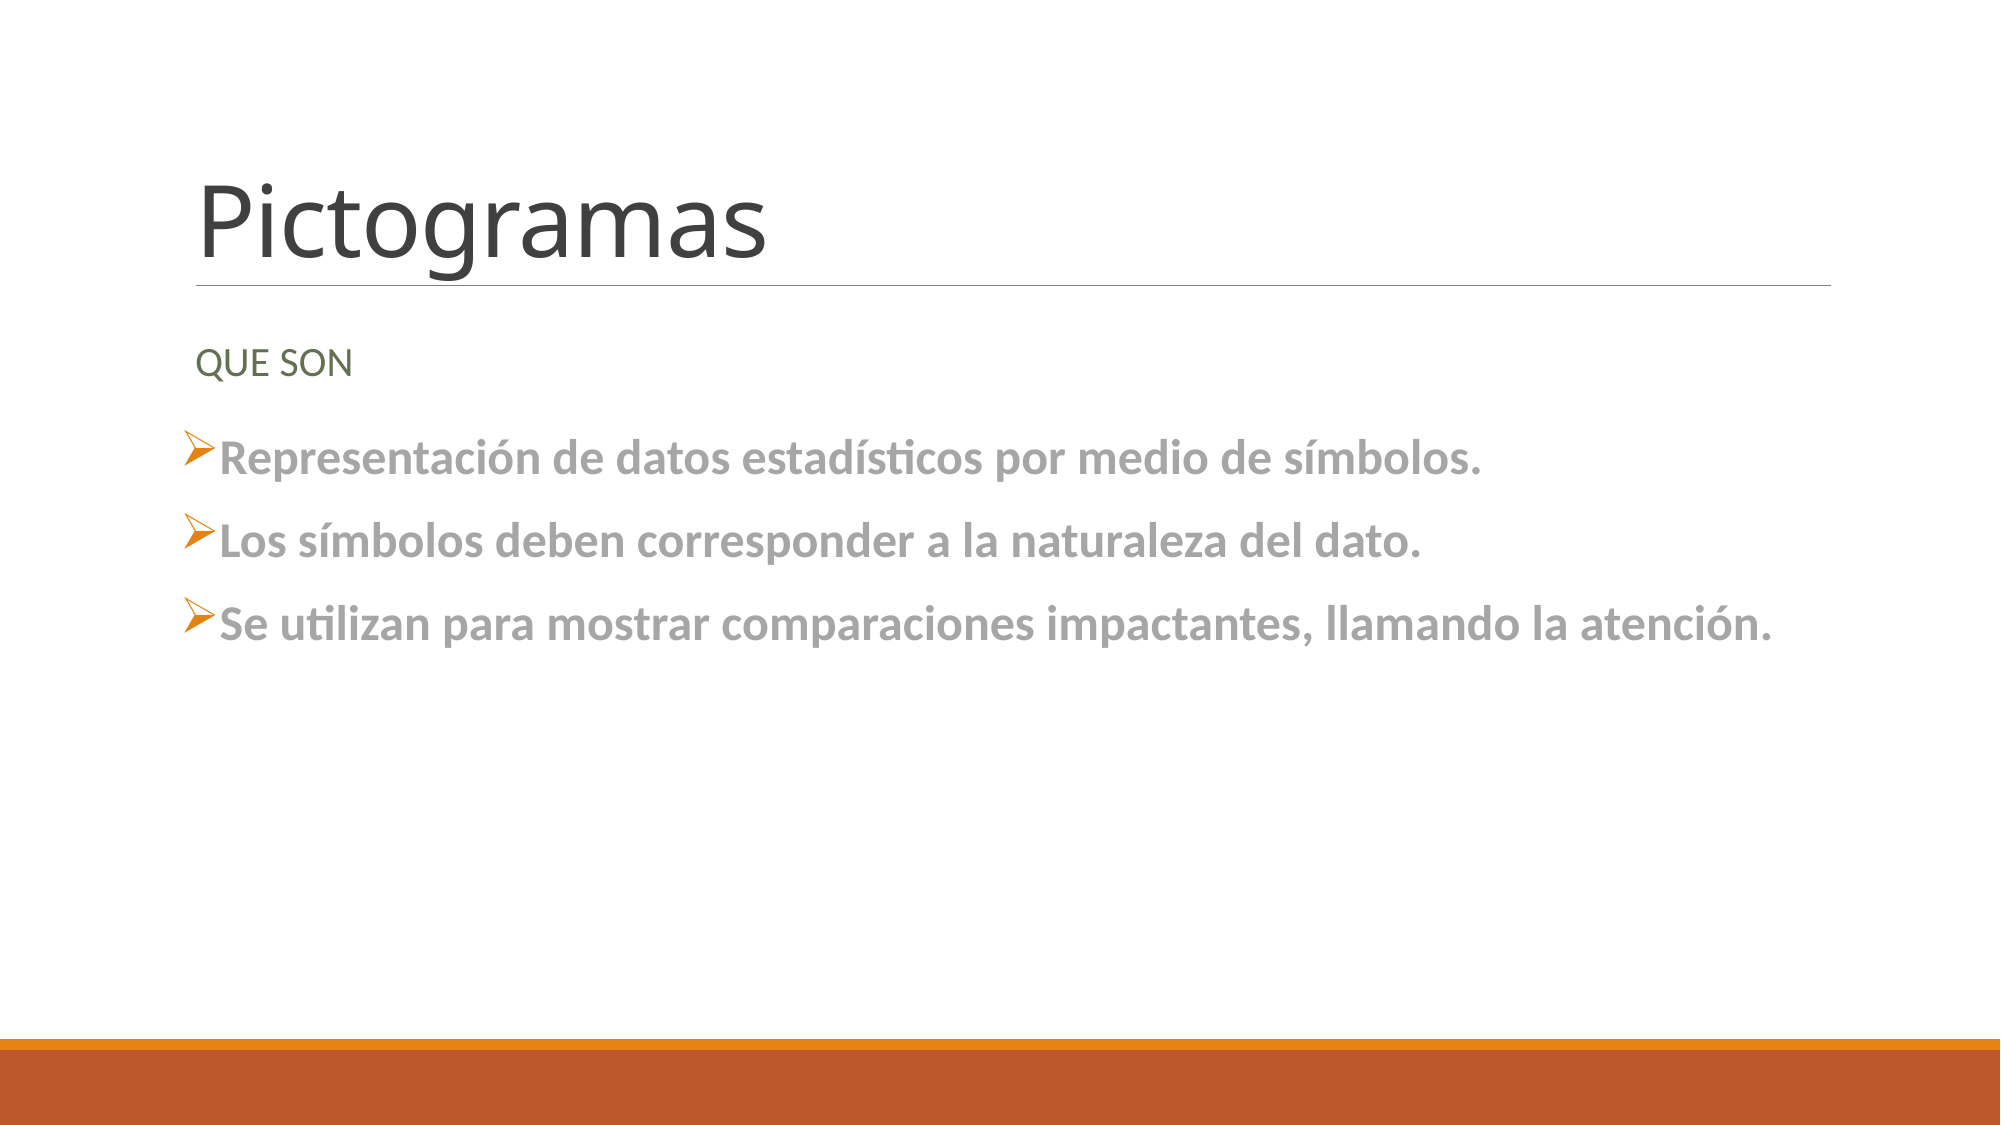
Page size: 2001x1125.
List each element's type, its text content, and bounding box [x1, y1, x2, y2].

list Representación de datos estadísticos por medio de símbolos. Los símbolos deben corresponder a la naturaleza del dato. Se utilizan para mostrar comparaciones impactantes, llamando la atención. [180, 423, 1830, 978]
title Pictogramas [180, 47, 1830, 285]
list Que son [180, 302, 990, 423]
